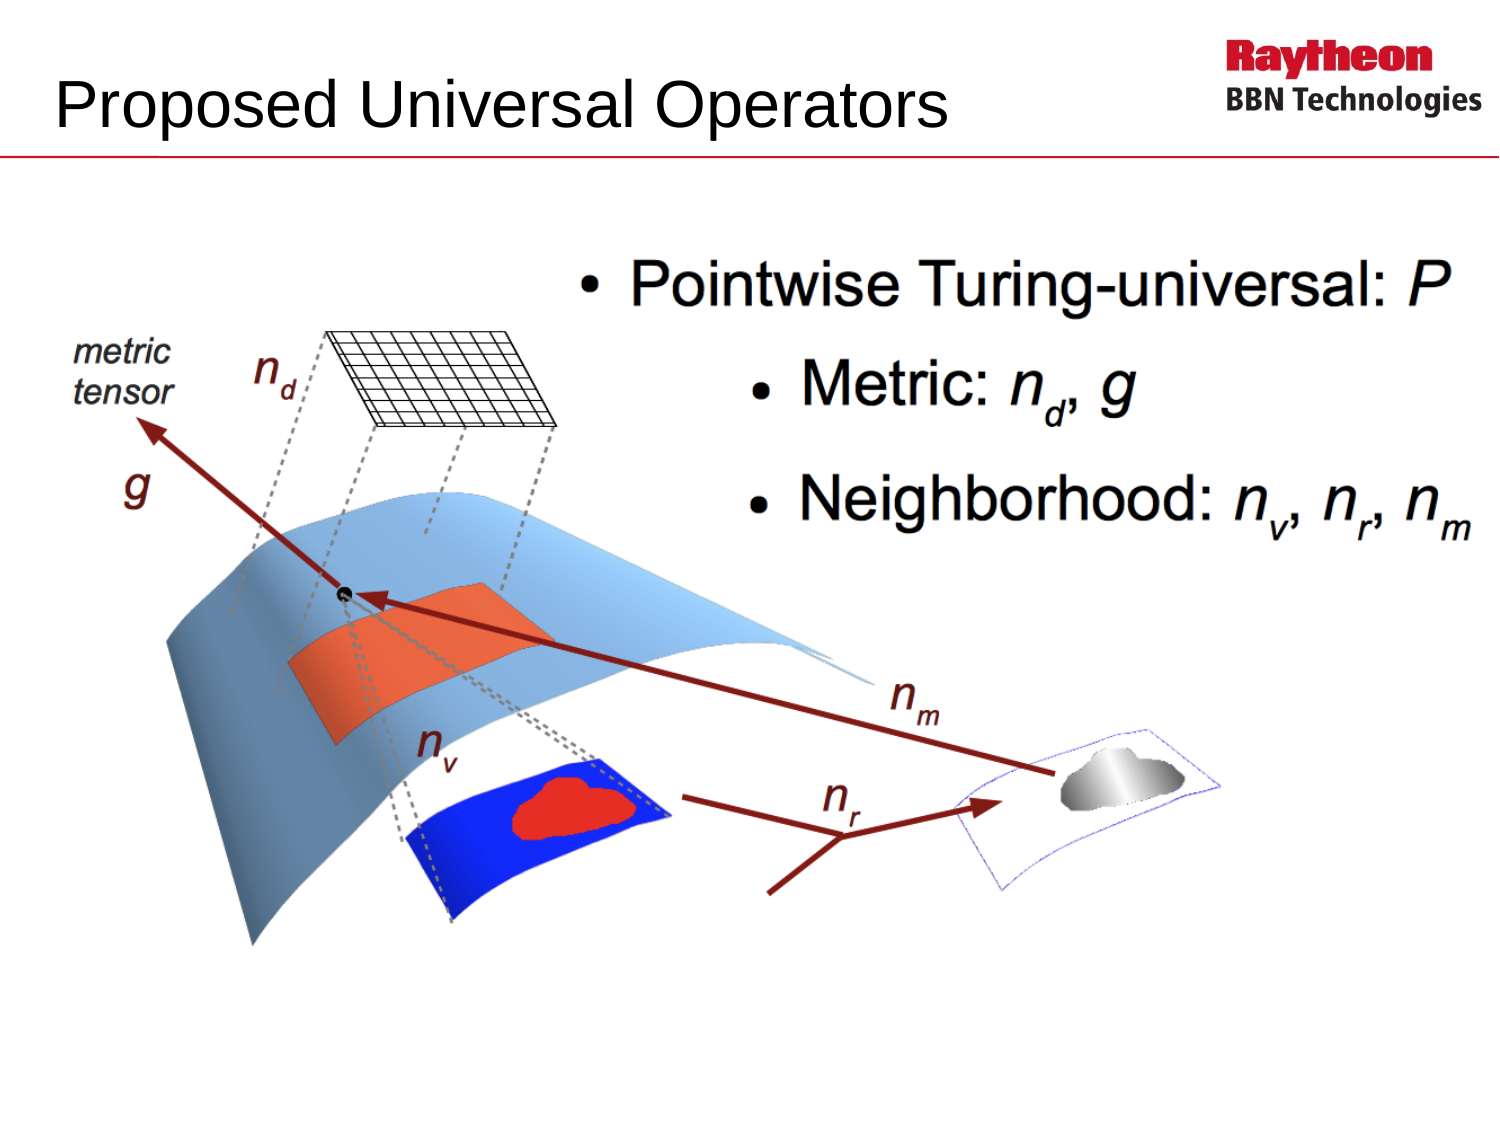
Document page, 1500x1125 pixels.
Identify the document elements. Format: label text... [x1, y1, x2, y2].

title Proposed Universal Operators [39, 44, 1390, 158]
picture [1222, 36, 1484, 121]
picture [58, 210, 1500, 966]
